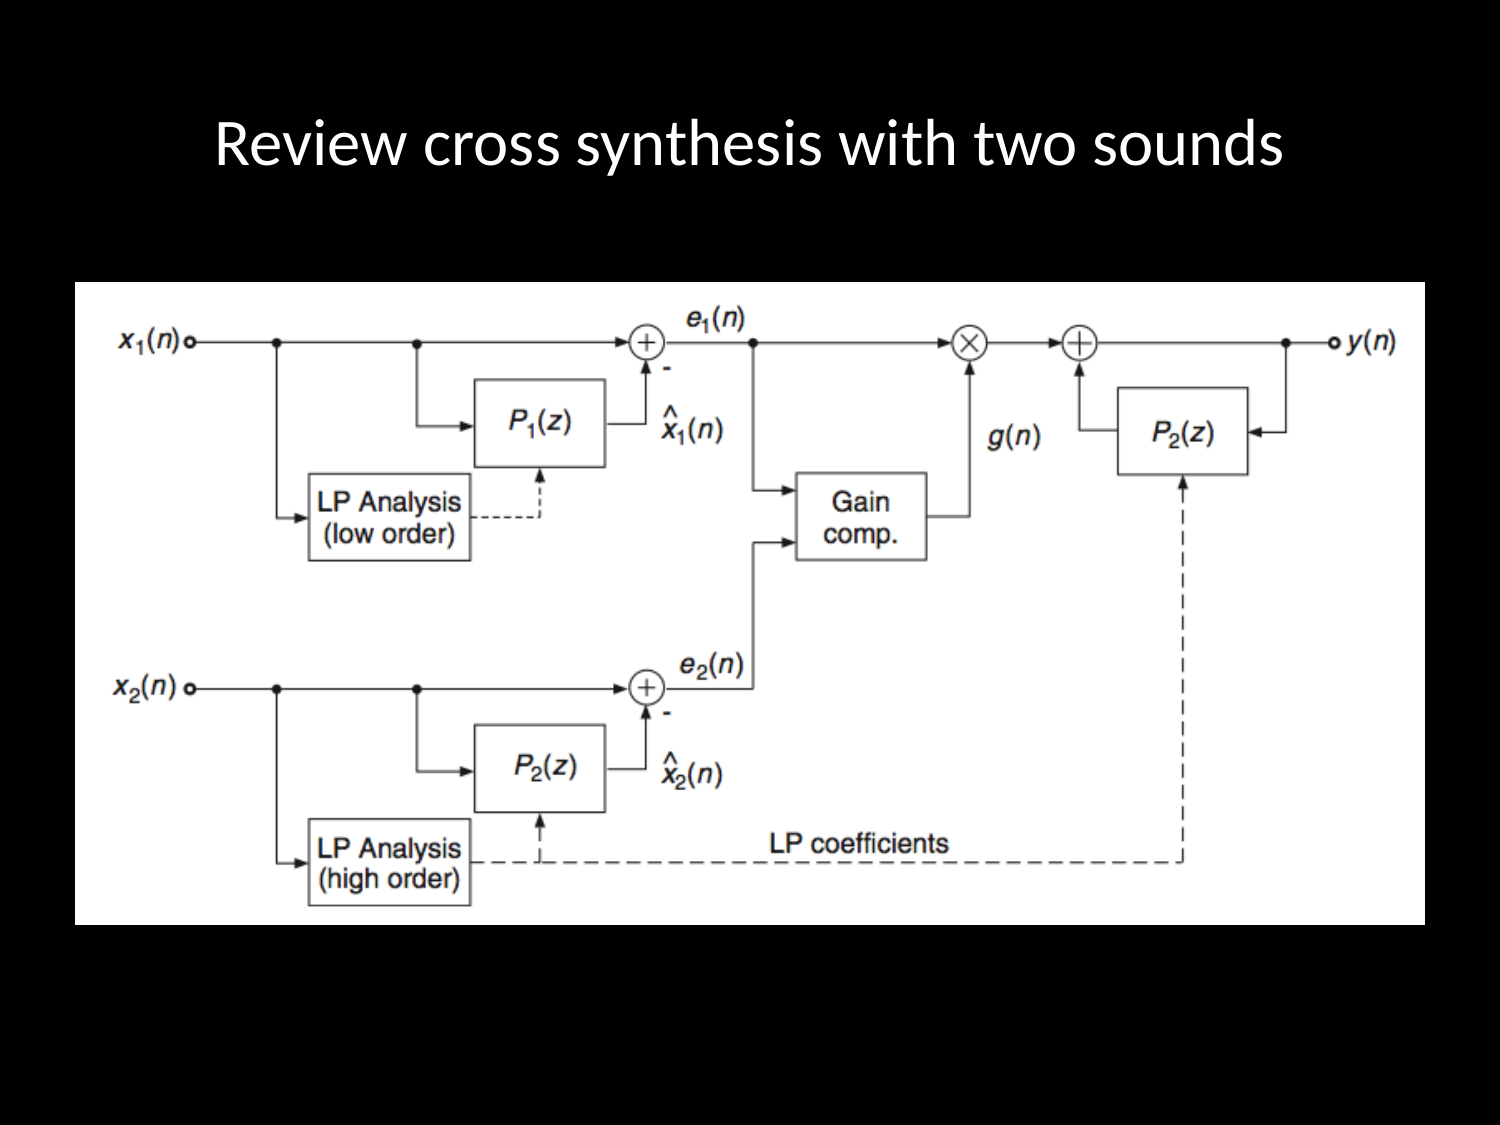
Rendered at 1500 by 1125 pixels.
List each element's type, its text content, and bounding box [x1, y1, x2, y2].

title Review cross synthesis with two sounds [75, 45, 1425, 231]
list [74, 232, 1426, 976]
